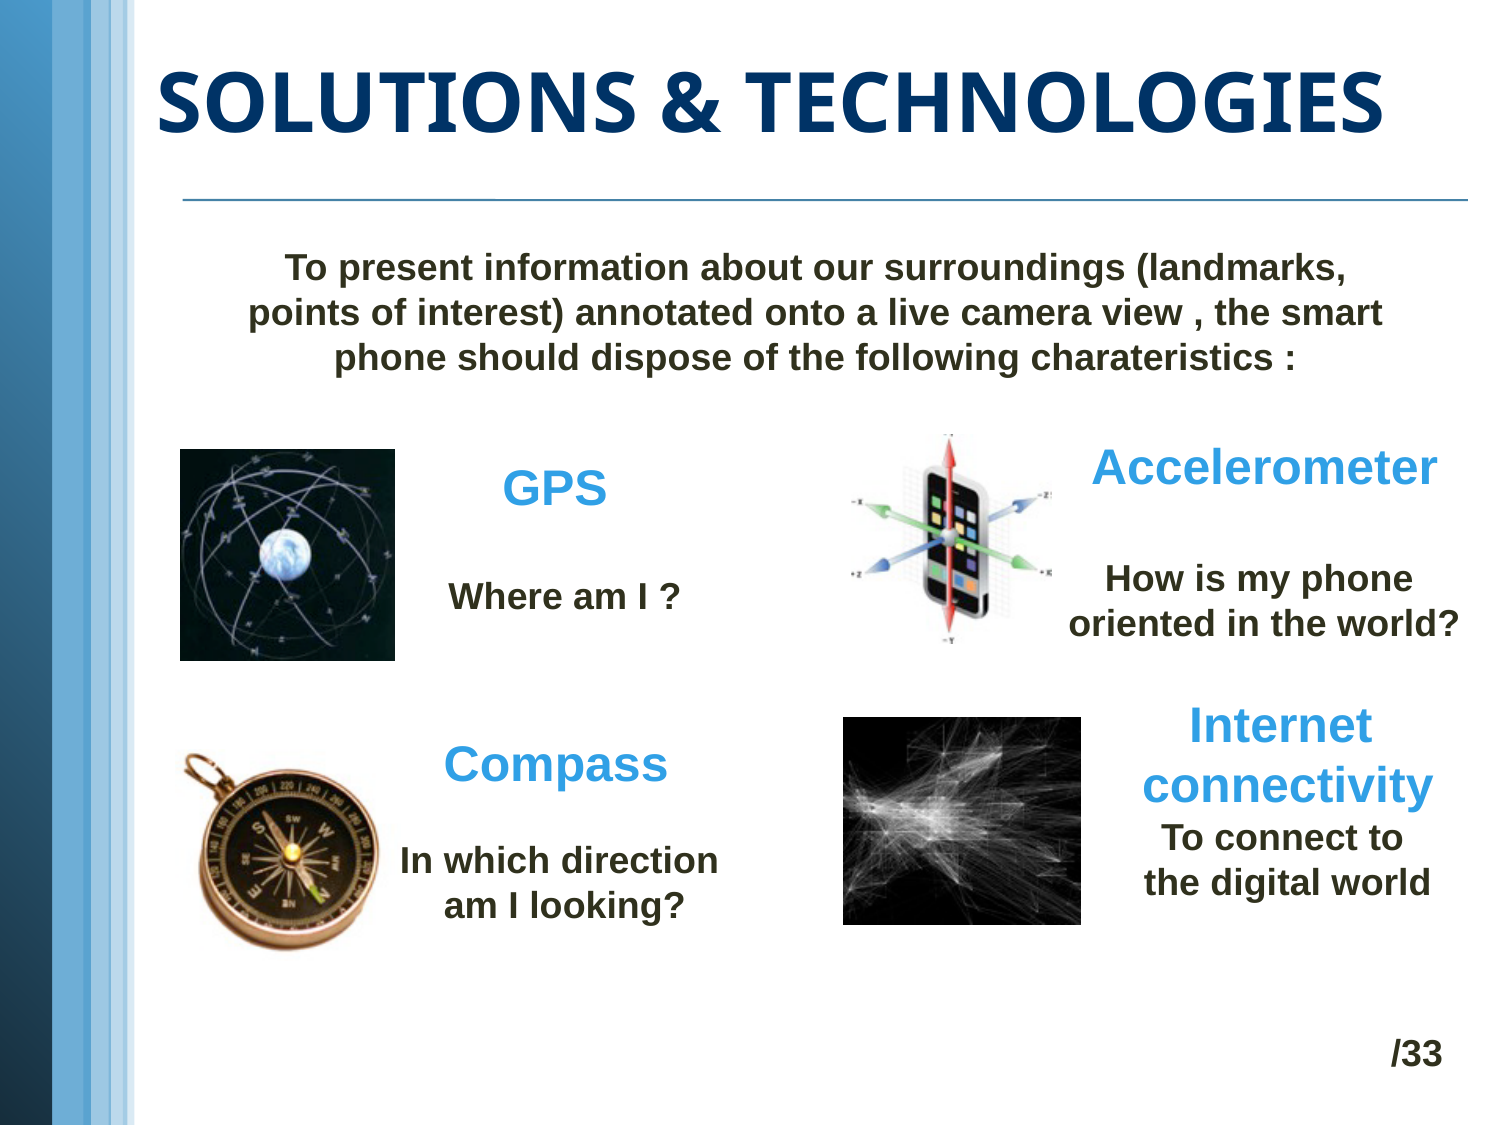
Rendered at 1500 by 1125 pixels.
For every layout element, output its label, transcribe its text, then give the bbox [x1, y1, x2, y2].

text_box Where am I ? [418, 519, 712, 625]
text_box Compass [428, 723, 684, 799]
text_box GPS [487, 447, 623, 523]
text_box Accelerometer How is my phone oriented in the world? [889, 426, 1500, 652]
text_box Internet connectivity To connect to the digital world [912, 685, 1500, 910]
text_box In which direction am I looking? [341, 783, 789, 1024]
picture [179, 448, 395, 661]
picture [842, 716, 1082, 926]
text_box To present information about our surroundings (landmarks, points of interest) annotated onto a live camera view , the smart phone should dispose of the following charateristics : [201, 235, 1431, 385]
picture [175, 748, 404, 961]
picture [851, 434, 1052, 645]
text_box SOLUTIONS & TECHNOLOGIES [142, 42, 1498, 208]
